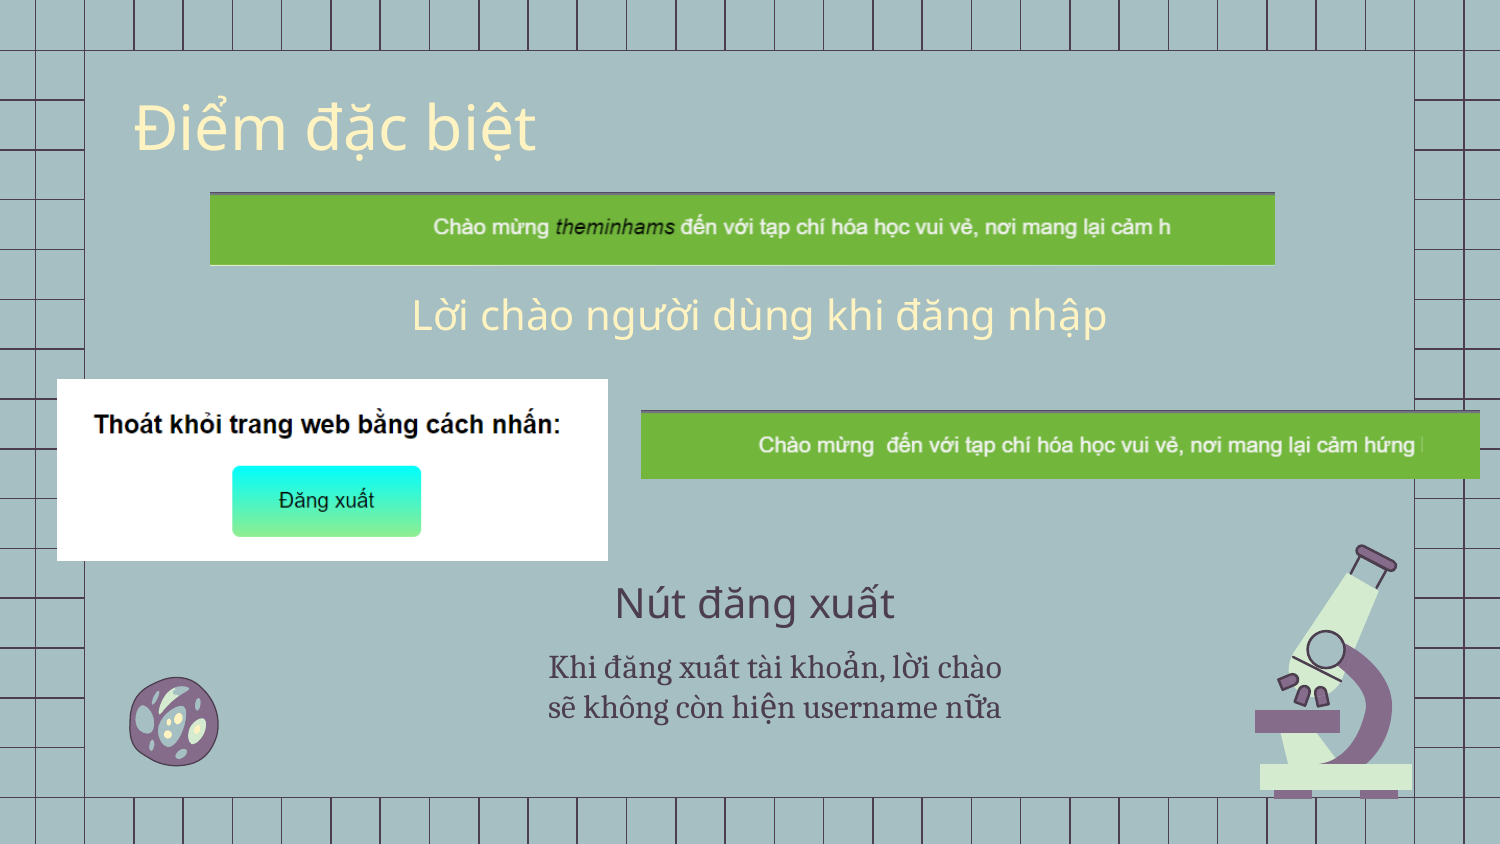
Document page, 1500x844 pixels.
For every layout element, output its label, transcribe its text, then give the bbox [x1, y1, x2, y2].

picture [641, 410, 1481, 479]
title Điểm đặc biệt [118, 72, 1382, 167]
picture [210, 192, 1275, 266]
title Nút đăng xuất [544, 573, 966, 631]
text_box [128, 676, 223, 767]
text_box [1254, 543, 1413, 799]
title Lời chào người dùng khi đăng nhập [323, 285, 1196, 343]
picture [57, 379, 608, 561]
subtitle Khi đăng xuất tài khoản, lời chào sẽ không còn hiện username nữa [527, 630, 1024, 725]
